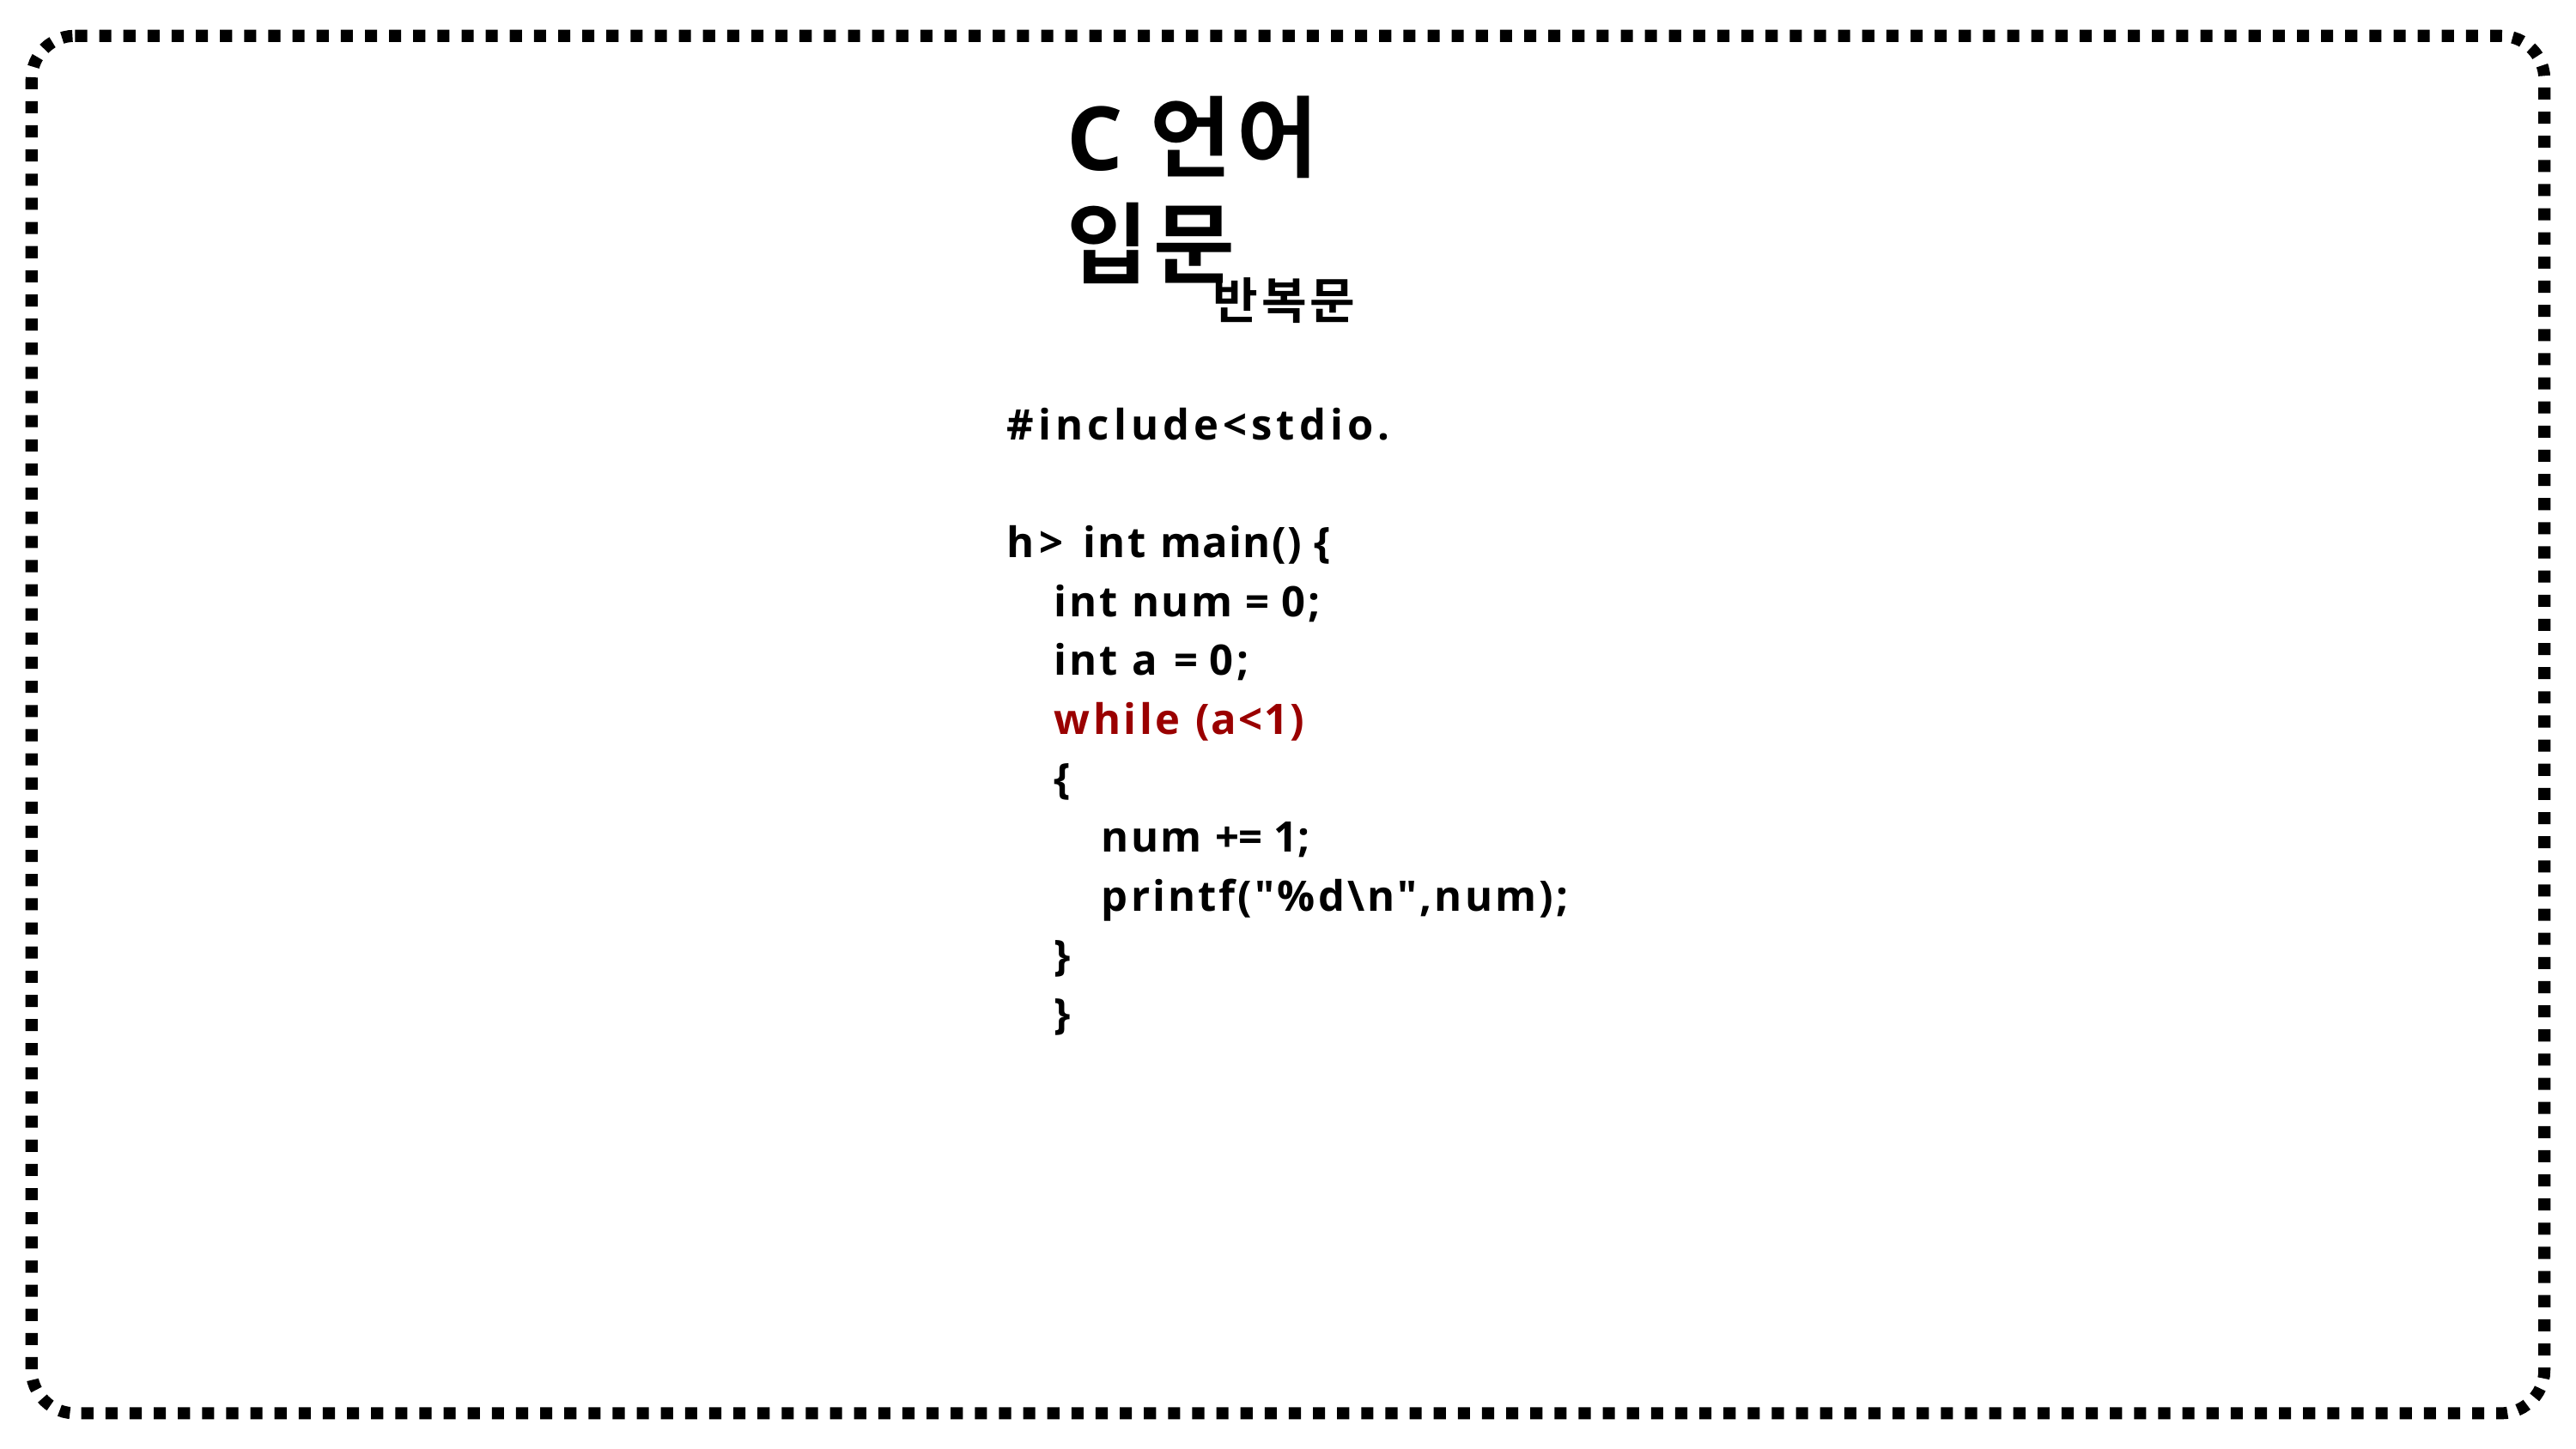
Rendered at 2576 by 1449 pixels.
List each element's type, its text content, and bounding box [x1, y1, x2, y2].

title C언어 입문 [1065, 80, 1511, 267]
text_box 반복문 #include<stdio.h> int main() { int num = 0; int a = 0; while (a<1) { num += 1; printf("%d\n",num); } } [1005, 267, 1571, 1038]
